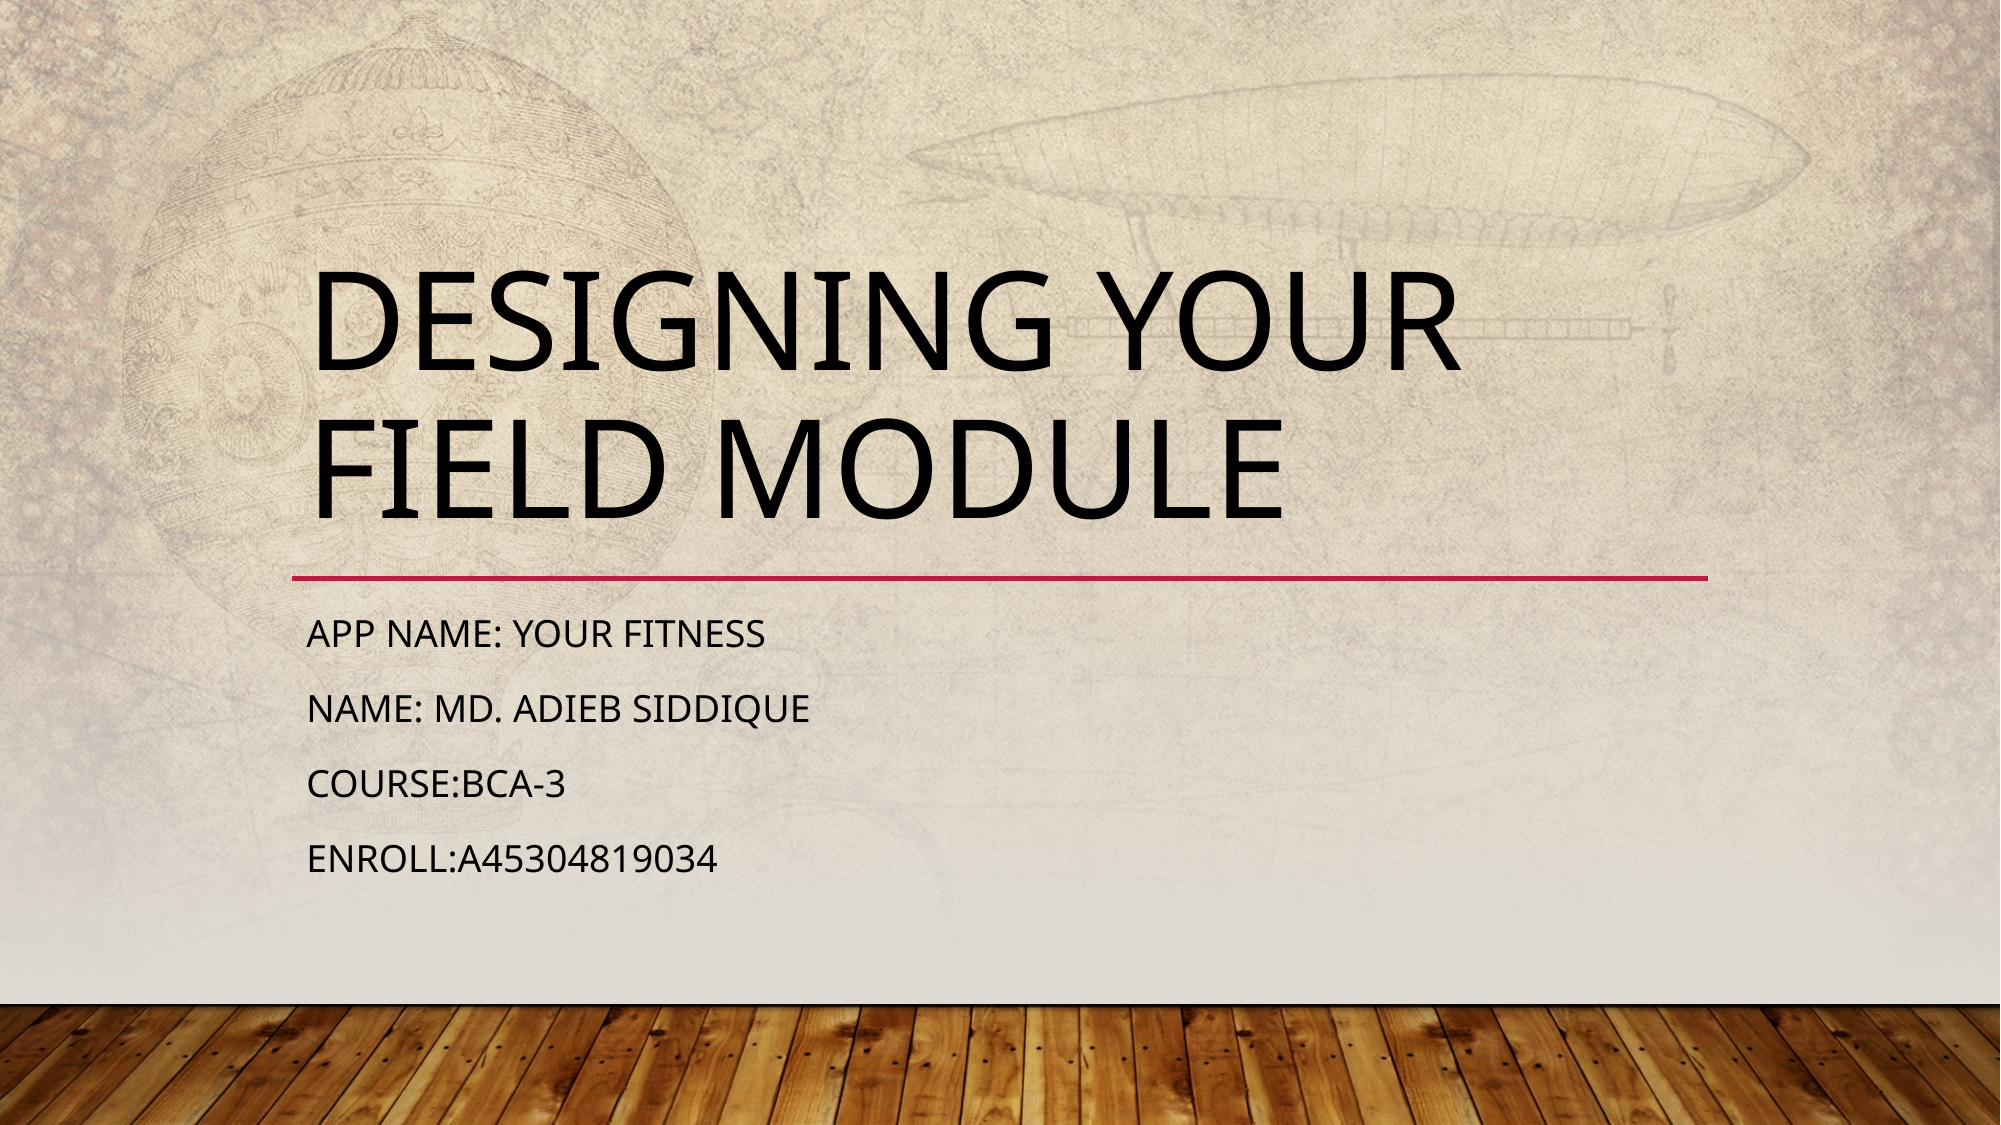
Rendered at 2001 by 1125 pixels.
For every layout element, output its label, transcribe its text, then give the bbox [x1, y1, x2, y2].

picture [0, 1004, 2000, 1125]
title Designing your Field module [291, 131, 1709, 549]
subtitle APP NAME: your fitness Name: Md. Adieb Siddique Course:BCA-3 Enroll:a45304819034 [291, 586, 1709, 950]
